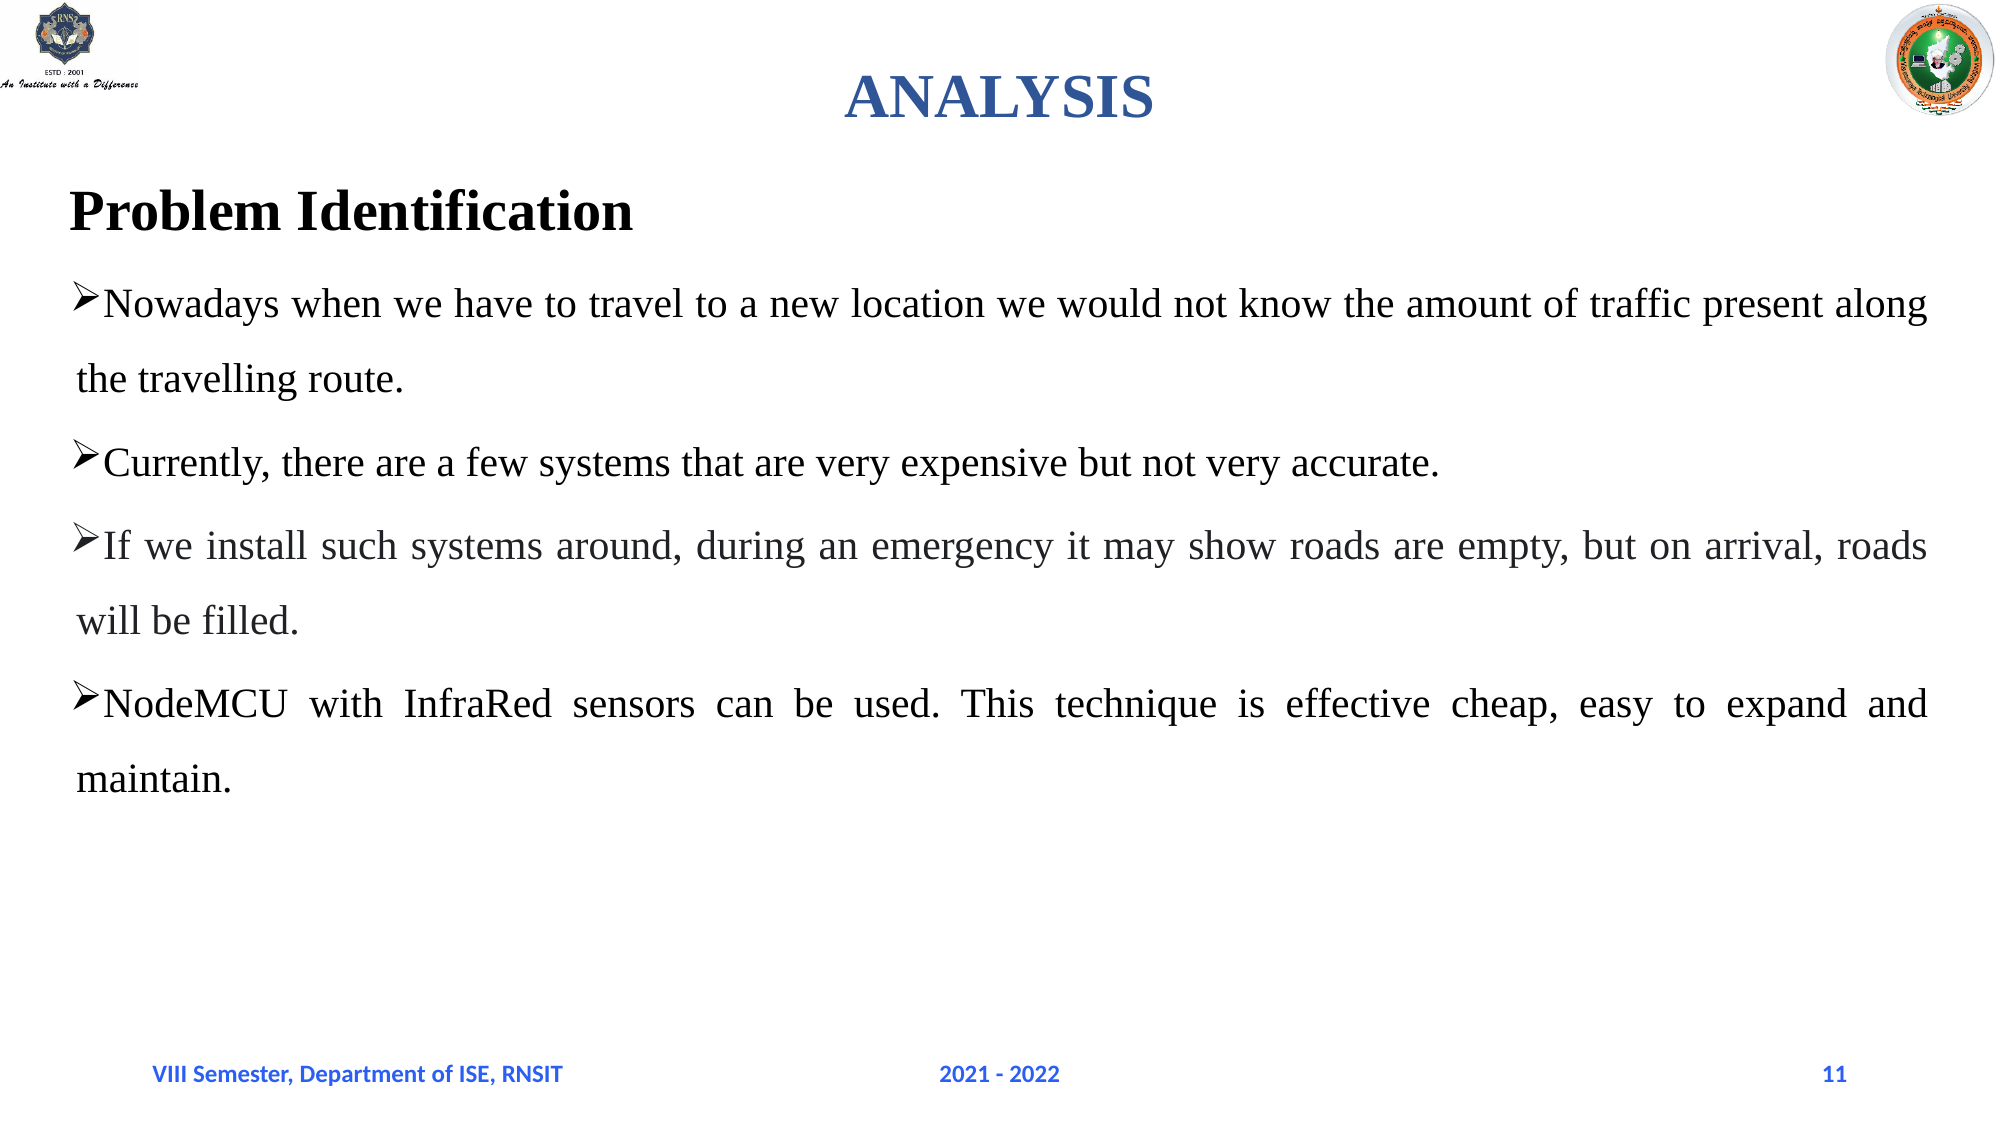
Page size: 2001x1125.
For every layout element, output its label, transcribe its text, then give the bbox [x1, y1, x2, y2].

text_box Analysis [324, 24, 1675, 138]
footer 2021 - 2022 [662, 1042, 1338, 1103]
slide_number 11 [1412, 1042, 1863, 1103]
slide_number VIII Semester, Department of ISE, RNSIT [137, 1042, 662, 1103]
picture [0, 0, 138, 90]
list Problem Identification Nowadays when we have to travel to a new location we would not know the amount of traffic present along the travelling route. Currently, there are a few systems that are very expensive but not very accurate. If we install such systems around, during an emergency it may show roads are empty, but on arrival, roads will be filled. NodeMCU with InfraRed sensors can be used. This technique is effective cheap, easy to expand and maintain. [55, 172, 1945, 1024]
picture [1882, 2, 1997, 117]
